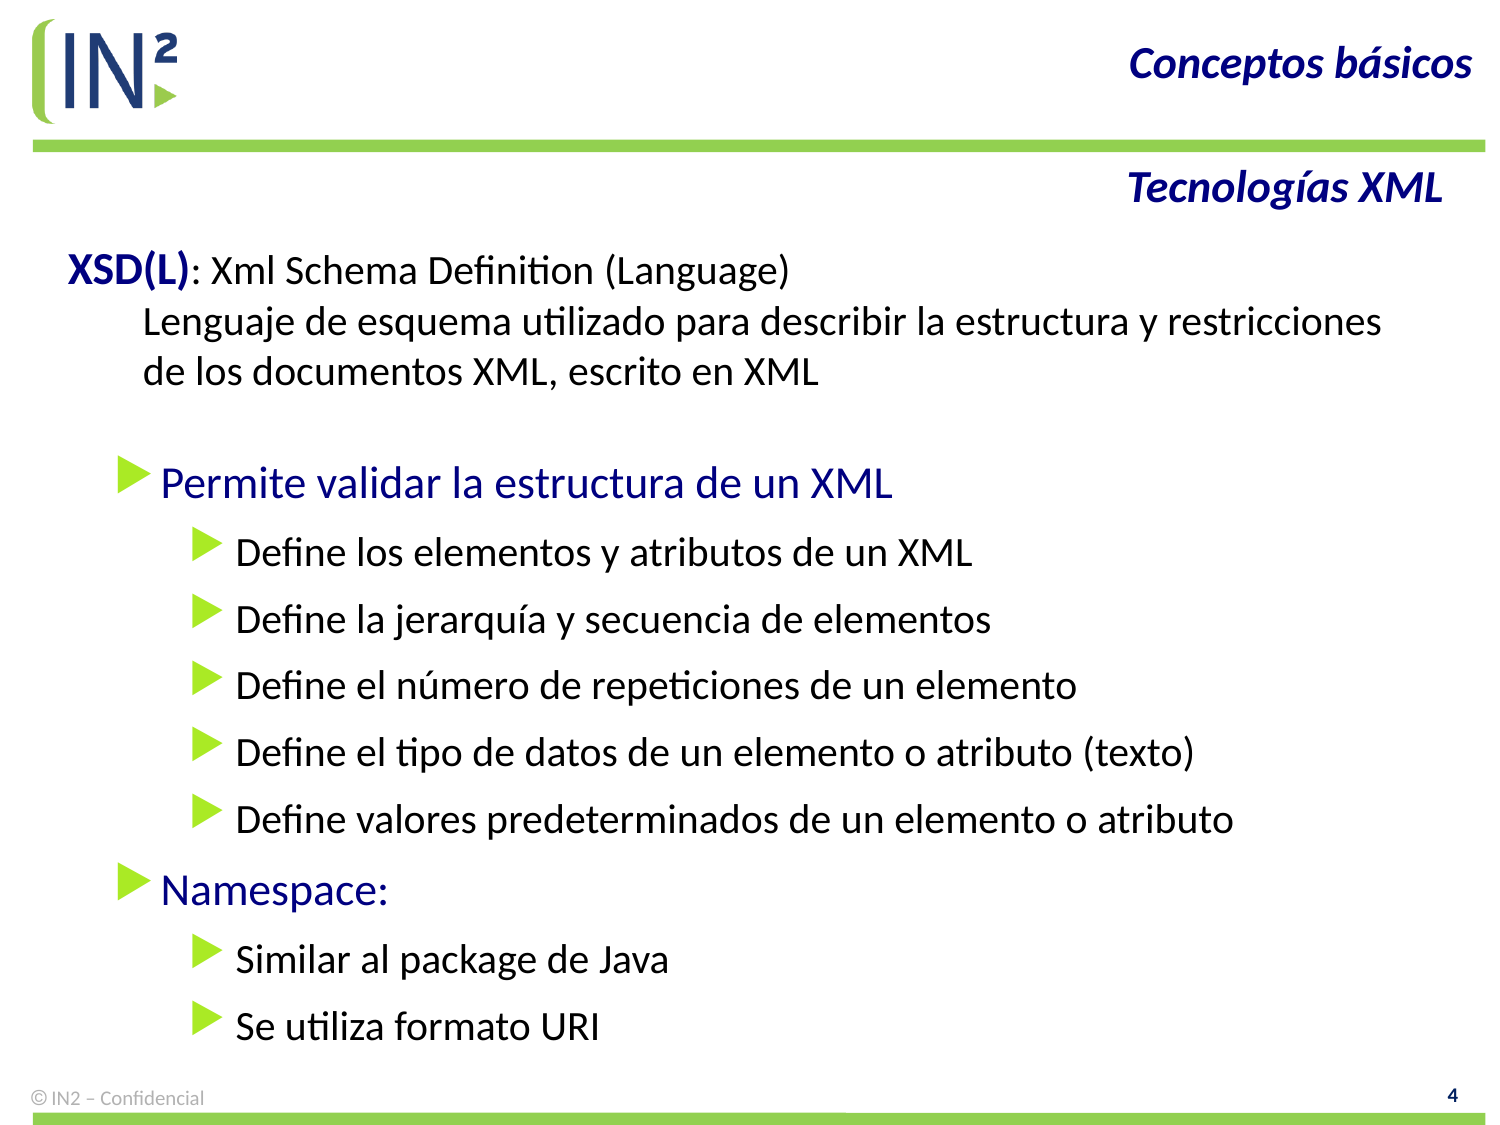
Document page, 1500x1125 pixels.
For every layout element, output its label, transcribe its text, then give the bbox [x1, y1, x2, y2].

text_box Conceptos básicos [849, 24, 1488, 95]
picture [32, 19, 177, 124]
text_box XSD(L): Xml Schema Definition (Language) Lenguaje de esquema utilizado para describir la estructura y restricciones de los documentos XML, escrito en XML Permite validar la estructura de un XML Define los elementos y atributos de un XML Define la jerarquía y secuencia de elementos Define el número de repeticiones de un elemento Define el tipo de datos de un elemento o atributo (texto) Define valores predeterminados de un elemento o atributo Namespace: Similar al package de Java Se utiliza formato URI [53, 231, 1424, 1123]
title Tecnologías XML [53, 148, 1459, 232]
